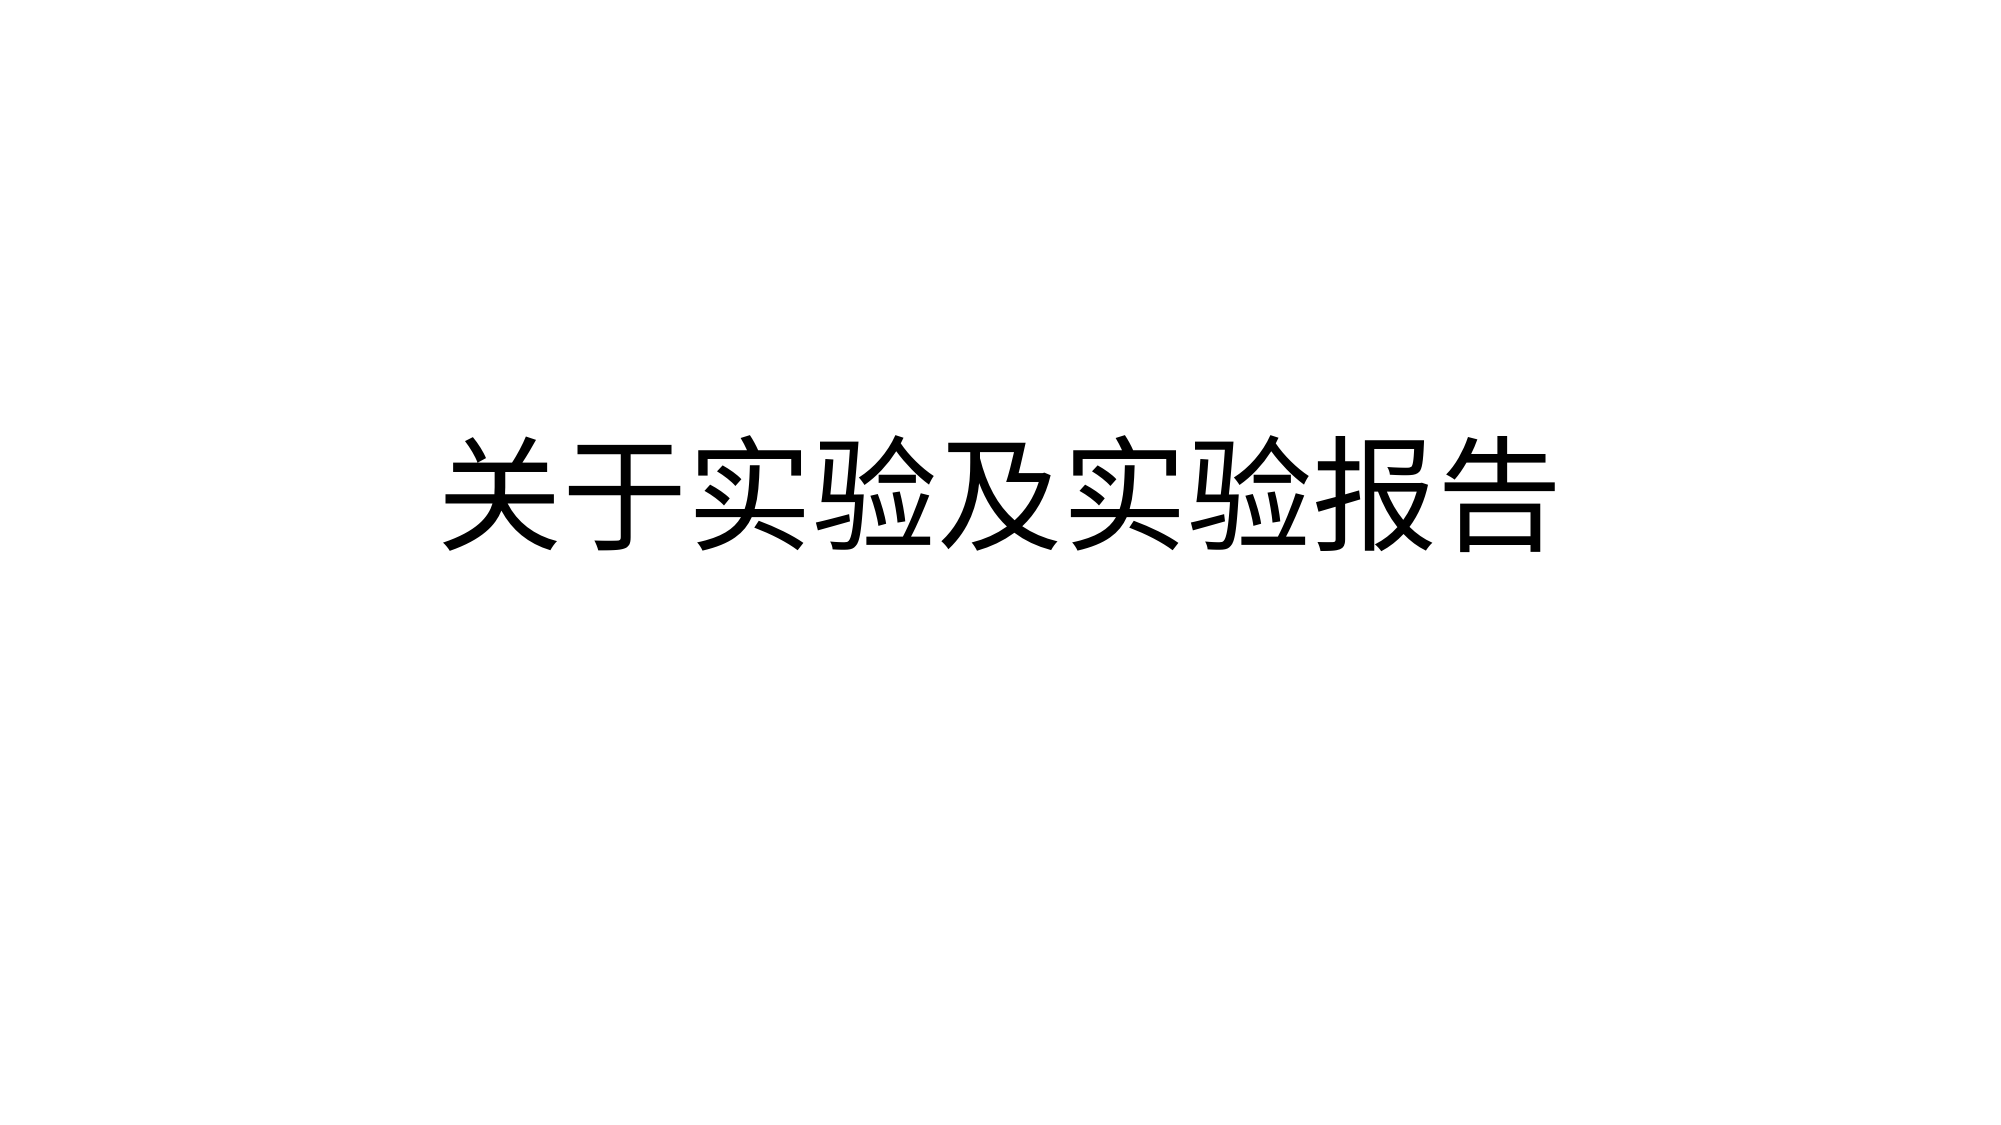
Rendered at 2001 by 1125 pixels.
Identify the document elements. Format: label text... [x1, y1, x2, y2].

title 关于实验及实验报告 [249, 184, 1750, 576]
